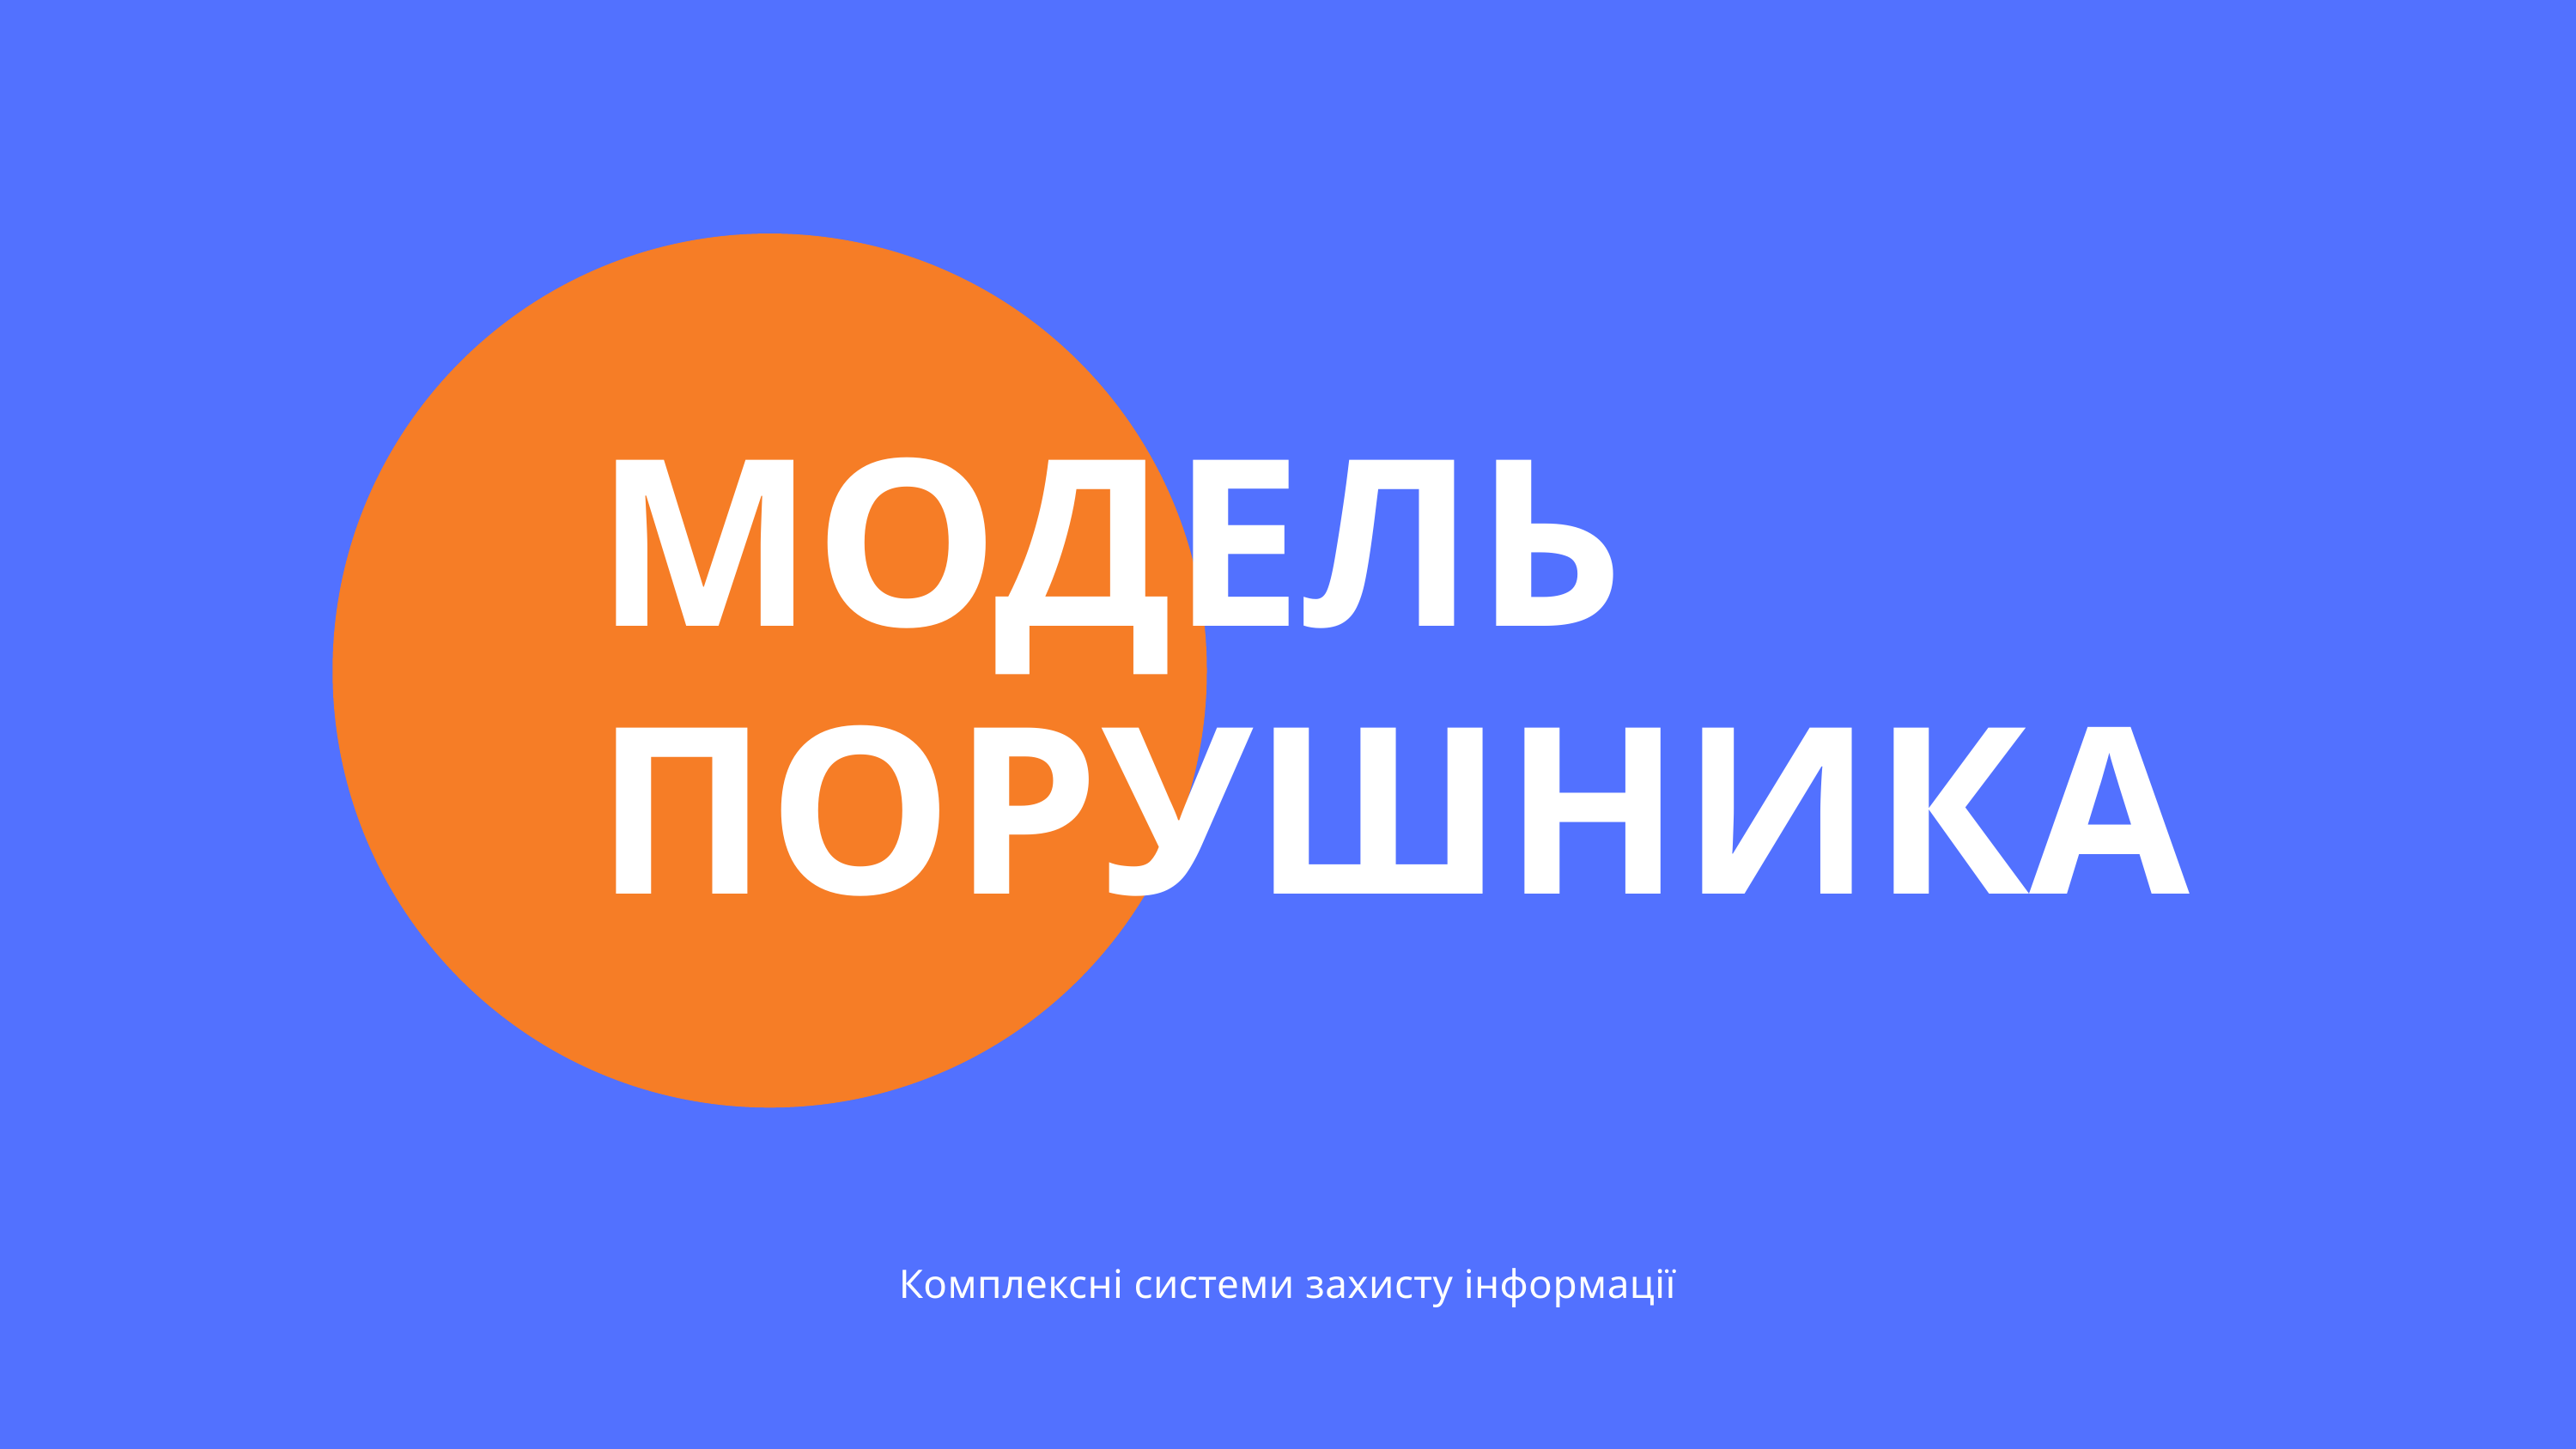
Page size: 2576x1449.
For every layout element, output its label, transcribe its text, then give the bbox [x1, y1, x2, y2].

text_box МОДЕЛЬ ПОРУШНИКА [1211, 405, 2298, 941]
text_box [332, 233, 1207, 1108]
text_box Комплексні системи захисту інформації [447, 1251, 2129, 1307]
